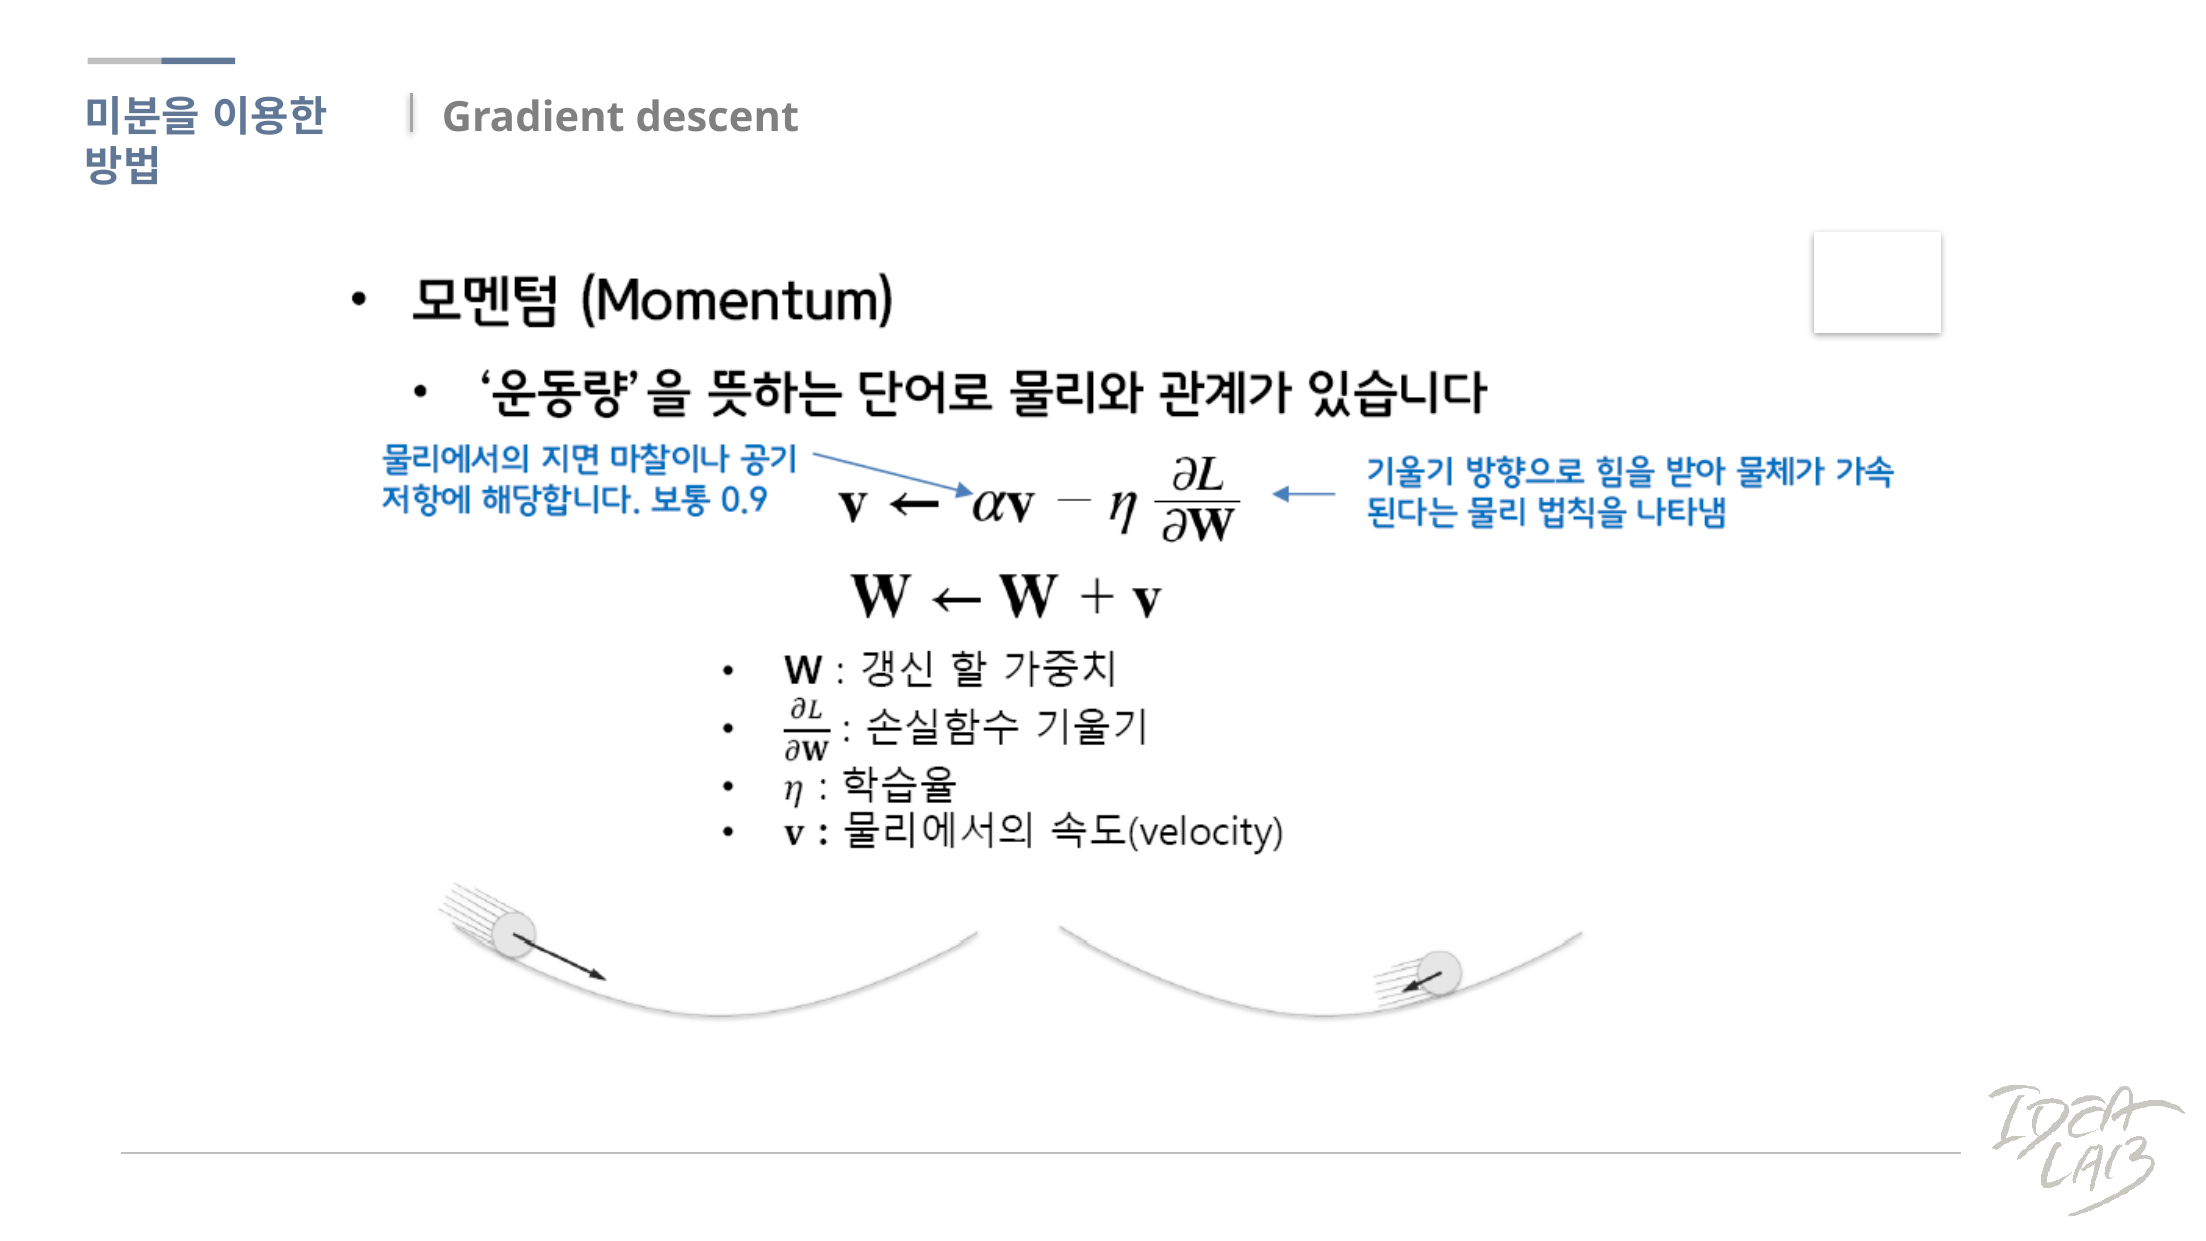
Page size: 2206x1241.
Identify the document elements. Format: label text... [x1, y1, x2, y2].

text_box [293, 232, 1941, 1062]
text_box 미분을 이용한 방법 [70, 82, 427, 197]
text_box Gradient descent [427, 82, 816, 147]
